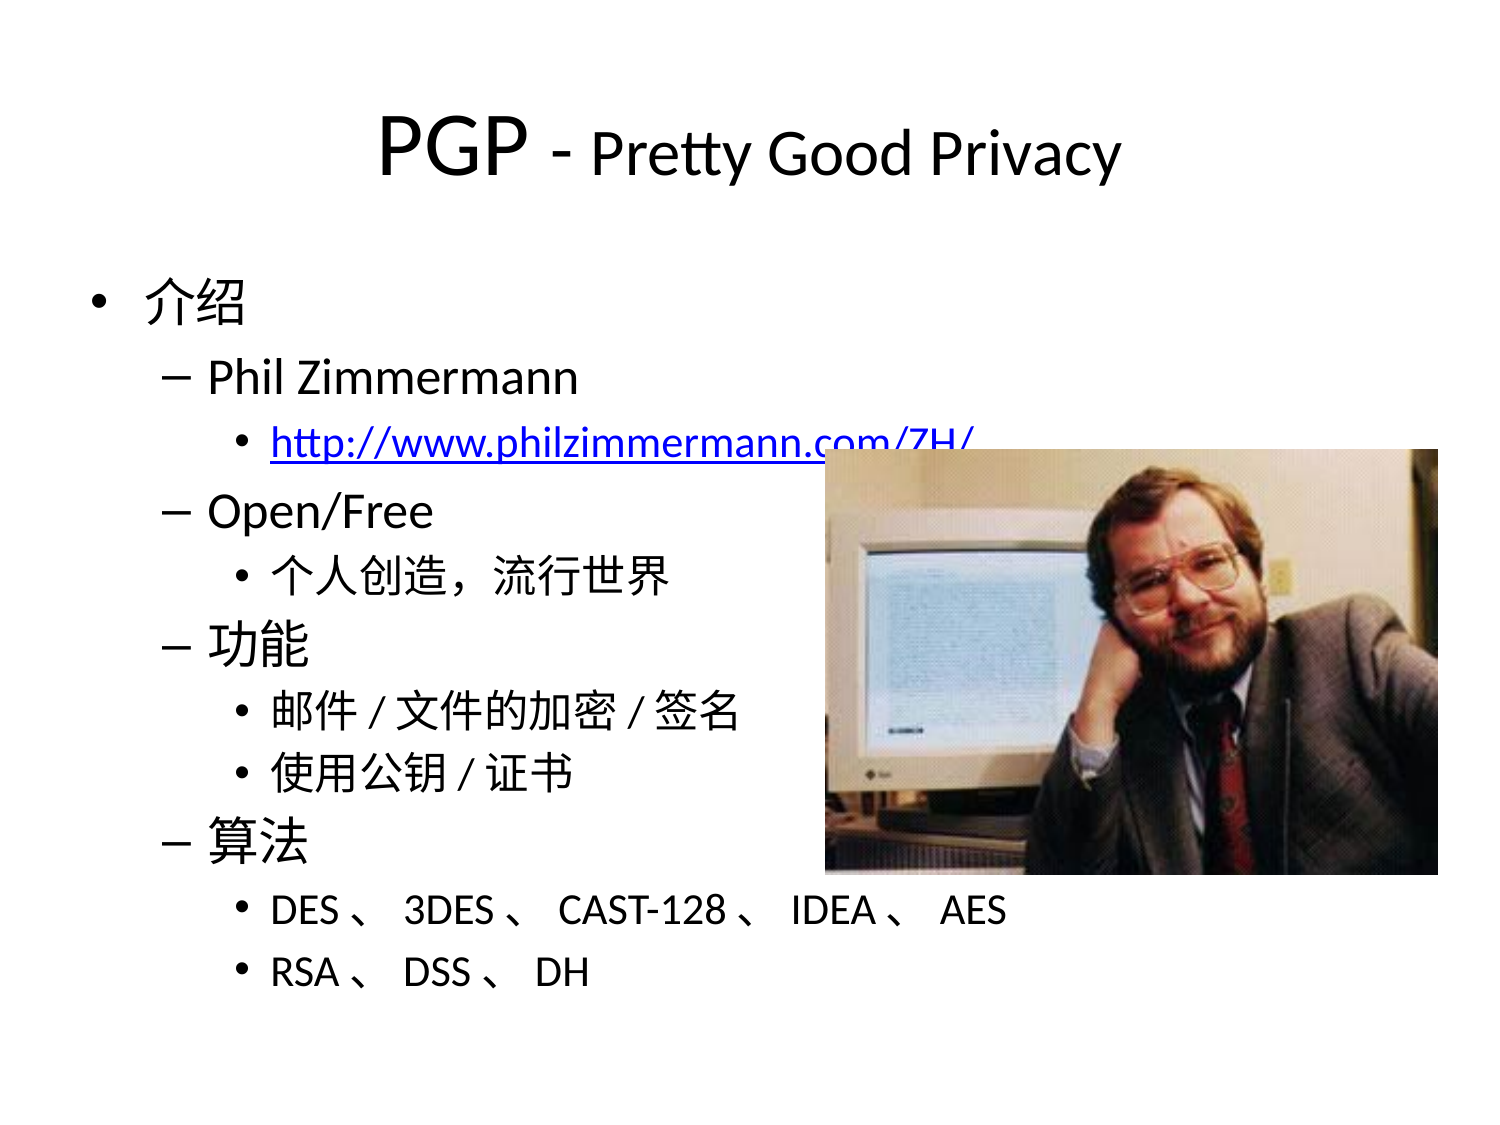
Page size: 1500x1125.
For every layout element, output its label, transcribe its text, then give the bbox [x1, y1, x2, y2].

list 介绍 Phil Zimmermann http://www.philzimmermann.com/ZH/ Open/Free 个人创造，流行世界，为黑白两道广泛使用 功能 邮件/文件的加密/签名 使用公钥/证书 算法 DES、3DES、CAST-128、IDEA、AES RSA、DSS、DH [75, 262, 1425, 1005]
title PGP - Pretty Good Privacy [75, 45, 1425, 233]
picture [824, 449, 1438, 875]
